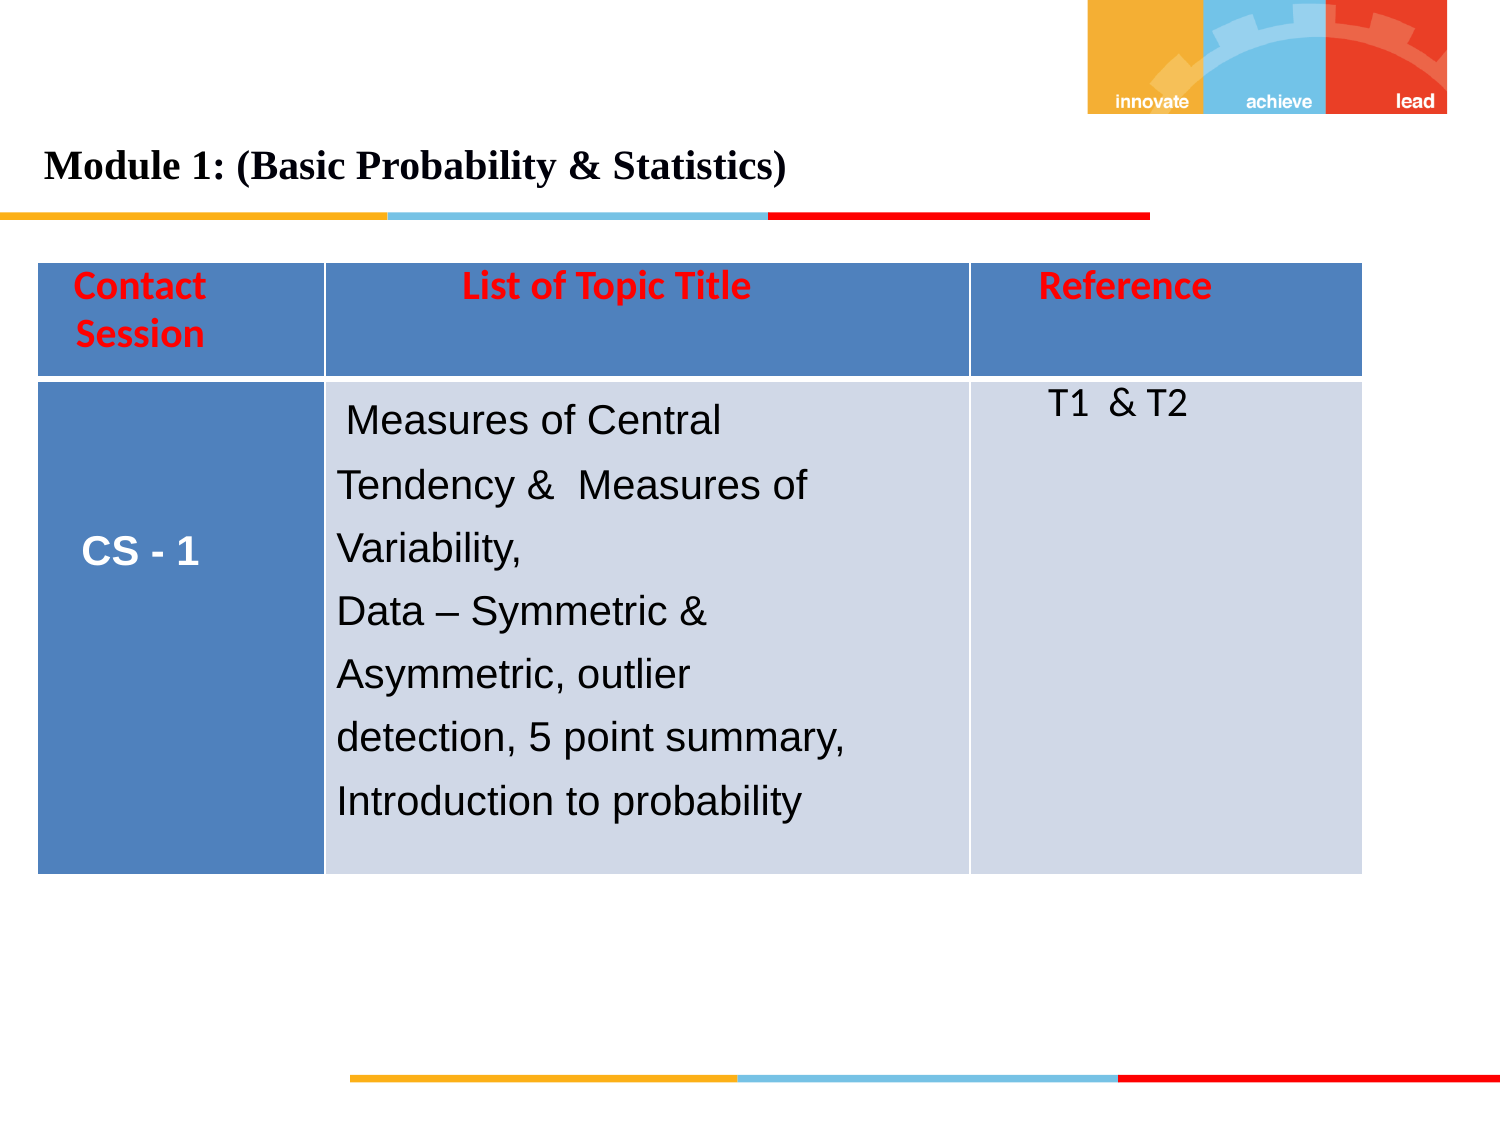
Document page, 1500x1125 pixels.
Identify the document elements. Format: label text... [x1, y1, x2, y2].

table_header List of Topic Title [326, 263, 969, 376]
table_cell Measures of Central Tendency & Measures of Variability, Data – Symmetric & Asymmetric, outlier detection, 5 point summary, Introduction to probability [326, 382, 969, 874]
table_header Reference [971, 263, 1362, 376]
picture [1087, 0, 1448, 114]
text_box Module 1: (Basic Probability & Statistics) [24, 112, 888, 196]
table_cell CS - 1 [38, 382, 324, 874]
table_header Contact Session [38, 263, 324, 376]
table_cell T1 & T2 [971, 382, 1362, 874]
